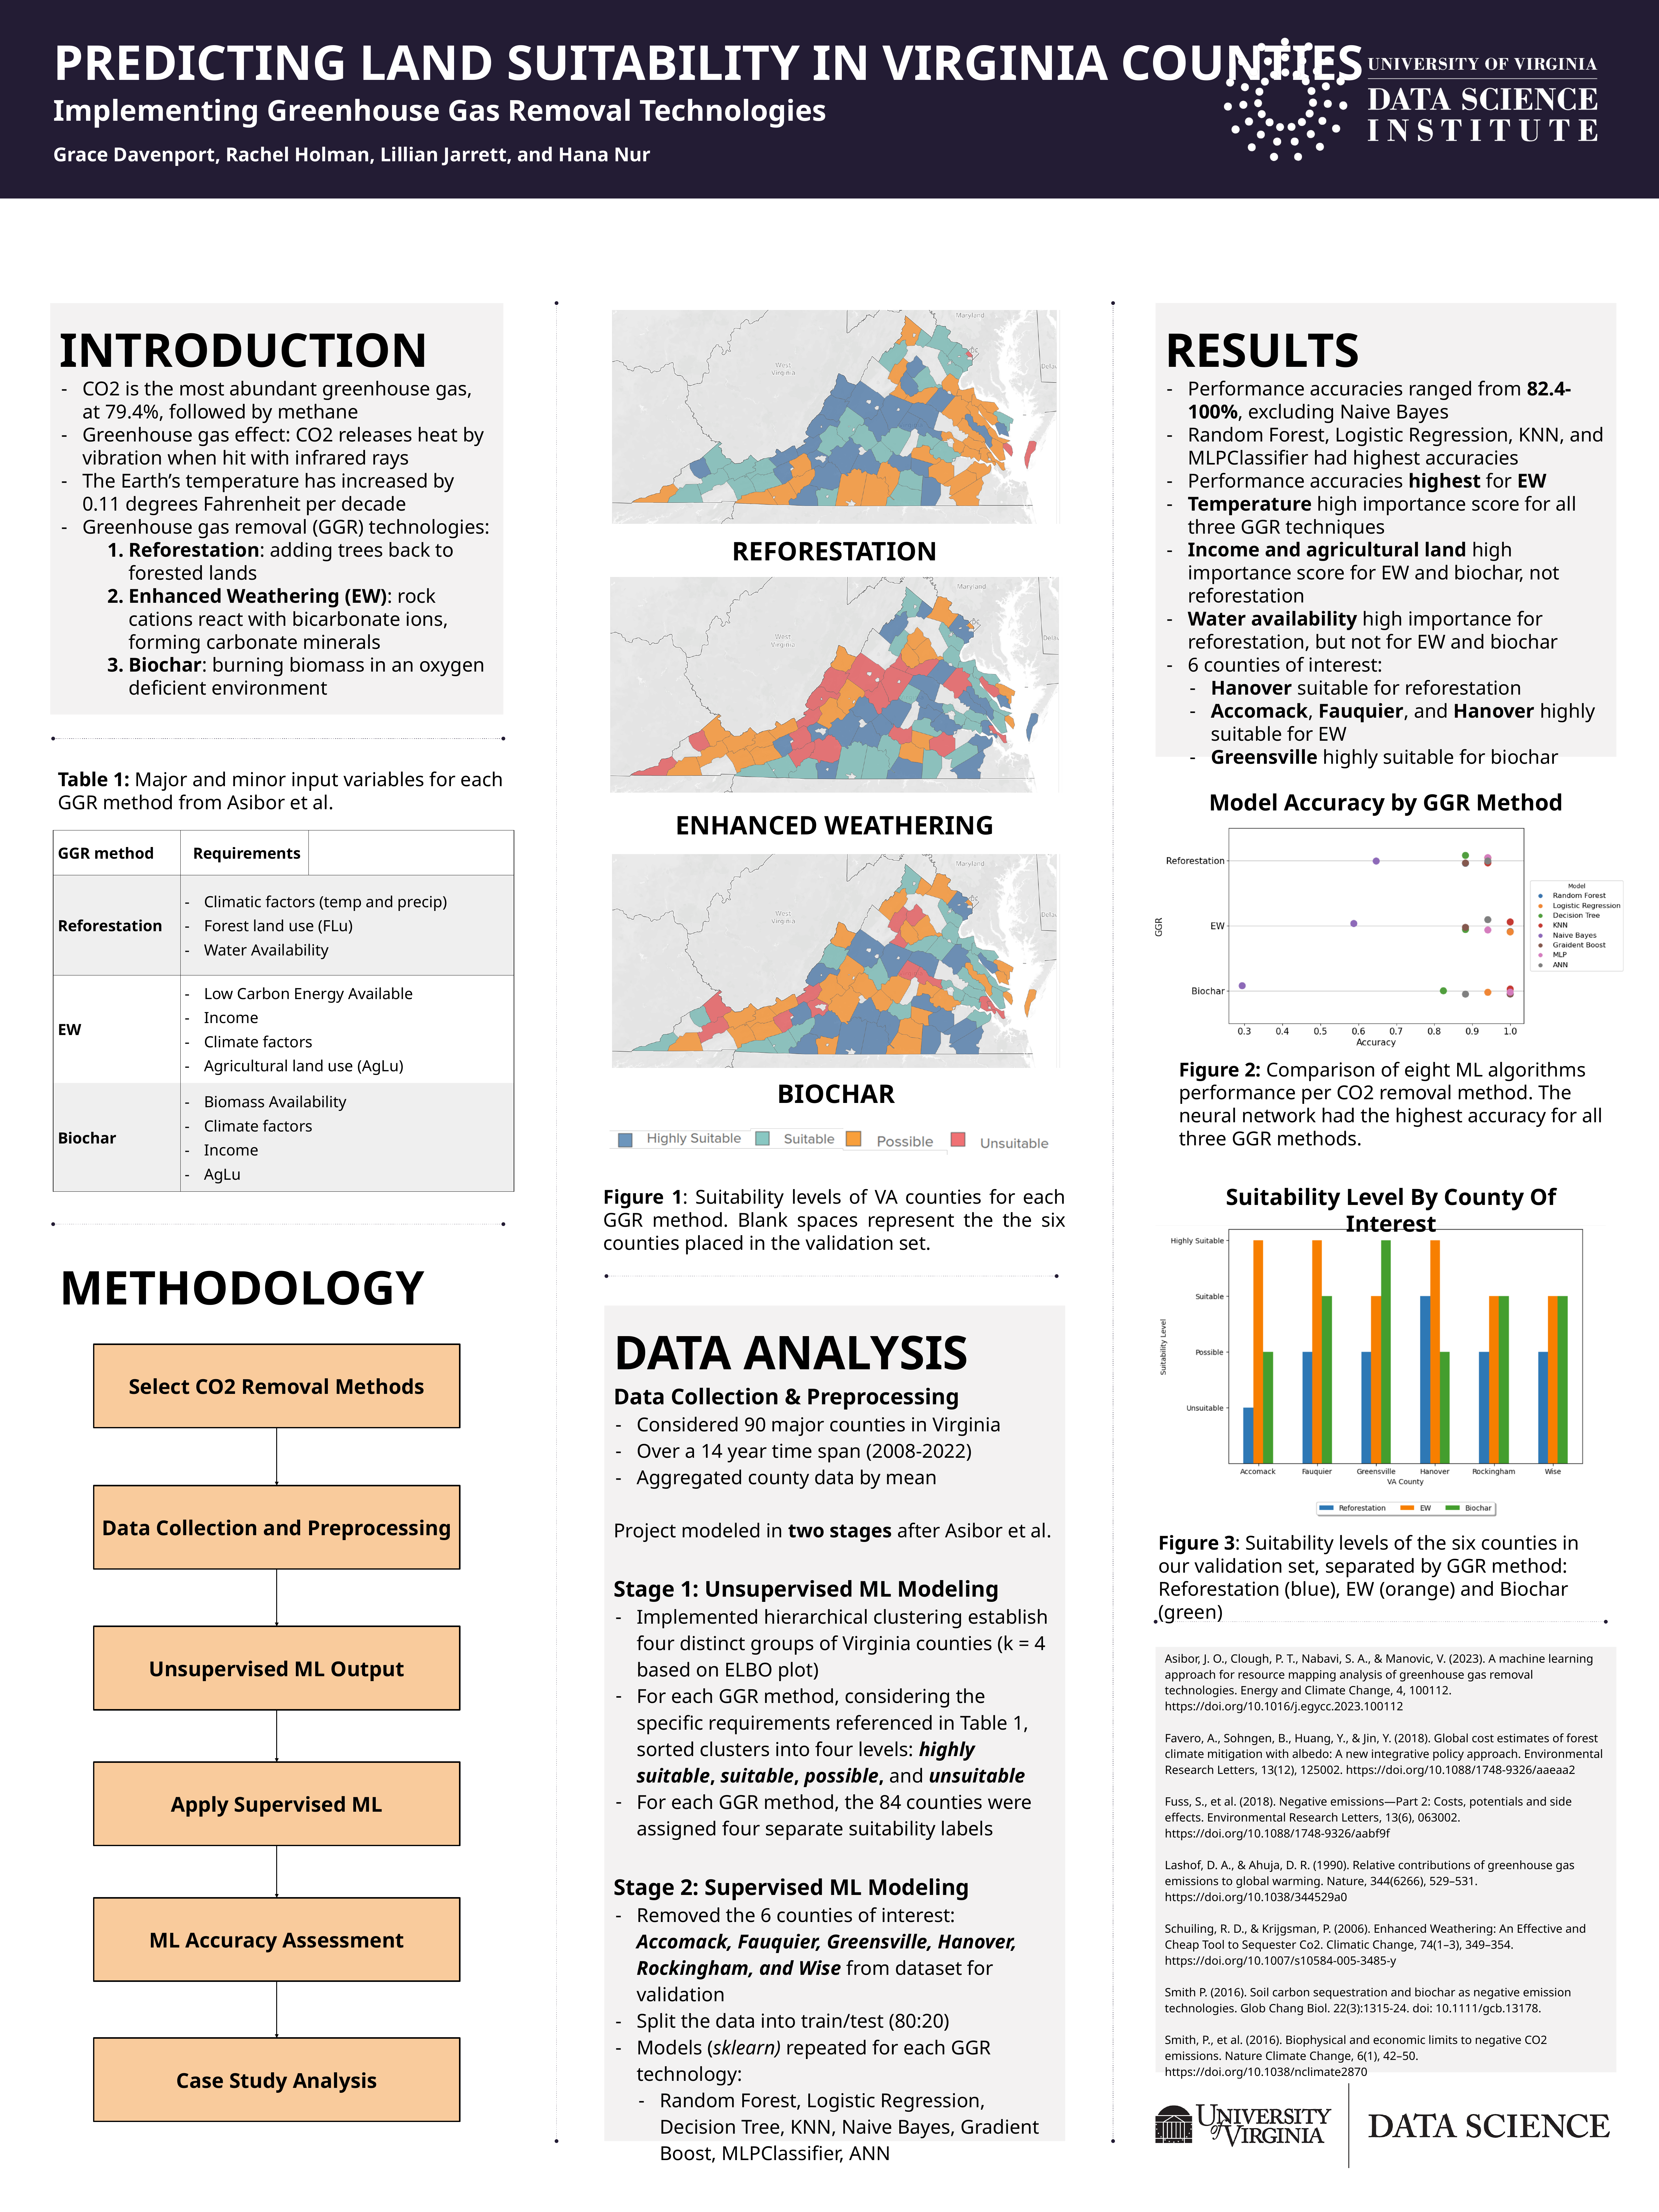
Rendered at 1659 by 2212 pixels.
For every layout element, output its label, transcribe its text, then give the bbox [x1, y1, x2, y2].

table_cell Reforestation [53, 875, 180, 975]
table_header Requirements [181, 830, 308, 875]
text_box Asibor, J. O., Clough, P. T., Nabavi, S. A., & Manovic, V. (2023). A machine learning approach for resource mapping analysis of greenhouse gas removal technologies. Energy and Climate Change, 4, 100112. https://doi.org/10.1016/j.egycc.2023.100112 Favero, A., Sohngen, B., Huang, Y., & Jin, Y. (2018). Global cost estimates of forest climate mitigation with albedo: A new integrative policy approach. Environmental Research Letters, 13(12), 125002. https://doi.org/10.1088/1748-9326/aaeaa2 Fuss, S., et al. (2018). Negative emissions—Part 2: Costs, potentials and side effects. Environmental Research Letters, 13(6), 063002. https://doi.org/10.1088/1748-9326/aabf9f Lashof, D. A., & Ahuja, D. R. (1990). Relative contributions of greenhouse gas emissions to global warming. Nature, 344(6266), 529–531. https://doi.org/10.1038/344529a0 Schuiling, R. D., & Krijgsman, P. (2006). Enhanced Weathering: An Effective and Cheap Tool to Sequester Co2. Climatic Change, 74(1–3), 349–354. https://doi.org/10.1007/s10584-005-3485-y Smith P. (2016). Soil carbon sequestration and biochar as negative emission technologies. Glob Chang Biol. 22(3):1315-24. doi: 10.1111/gcb.13178. Smith, P., et al. (2016). Biophysical and economic limits to negative CO2 emissions. Nature Climate Change, 6(1), 42–50. https://doi.org/10.1038/nclimate2870 [1155, 1647, 1617, 2073]
table_cell EW [53, 975, 180, 1083]
table_cell Biomass Availability Climate factors Income AgLu [181, 1083, 514, 1191]
text_box Case Study Analysis [93, 2038, 460, 2122]
table_cell Biochar [53, 1083, 180, 1191]
text_box ENHANCED WEATHERING [618, 795, 1052, 853]
text_box Figure 3: Suitability levels of the six counties in our validation set, separated by GGR method: Reforestation (blue), EW (orange) and Biochar (green) [1154, 1526, 1615, 1611]
text_box INTRODUCTION CO2 is the most abundant greenhouse gas, at 79.4%, followed by methane Greenhouse gas effect: CO2 releases heat by vibration when hit with infrared rays The Earth’s temperature has increased by 0.11 degrees Fahrenheit per decade Greenhouse gas removal (GGR) technologies: Reforestation: adding trees back to forested lands Enhanced Weathering (EW): rock cations react with bicarbonate ions, forming carbonate minerals Biochar: burning biomass in an oxygen deficient environment [50, 303, 504, 715]
text_box DATA ANALYSIS Data Collection & Preprocessing Considered 90 major counties in Virginia Over a 14 year time span (2008-2022) Aggregated county data by mean Project modeled in two stages after Asibor et al. Stage 1: Unsupervised ML Modeling Implemented hierarchical clustering establish four distinct groups of Virginia counties (k = 4 based on ELBO plot) For each GGR method, considering the specific requirements referenced in Table 1, sorted clusters into four levels: highly suitable, suitable, possible, and unsuitable For each GGR method, the 84 counties were assigned four separate suitability labels Stage 2: Supervised ML Modeling Removed the 6 counties of interest: Accomack, Fauquier, Greensville, Hanover, Rockingham, and Wise from dataset for validation Split the data into train/test (80:20) Models (sklearn) repeated for each GGR technology: Random Forest, Logistic Regression, Decision Tree, KNN, Naive Bayes, Gradient Boost, MLPClassifier, ANN [604, 1305, 1065, 2141]
text_box REFORESTATION [618, 527, 1052, 575]
text_box Select CO2 Removal Methods [93, 1344, 460, 1428]
text_box Data Collection and Preprocessing [93, 1485, 460, 1569]
text_box Figure 2: Comparison of eight ML algorithms performance per CO2 removal method. The neural network had the highest accuracy for all three GGR methods. [1174, 1057, 1609, 1148]
table_header [309, 830, 514, 875]
picture [1155, 1225, 1606, 1518]
table_cell Climatic factors (temp and precip) Forest land use (FLu) Water Availability [181, 875, 514, 975]
table_header GGR method [53, 830, 180, 875]
picture [608, 577, 1062, 793]
picture [610, 854, 1060, 1068]
text_box Apply Supervised ML [93, 1762, 460, 1846]
text_box Model Accuracy by GGR Method [1169, 784, 1603, 819]
text_box BIOCHAR [611, 1068, 1061, 1118]
text_box ML Accuracy Assessment [93, 1898, 460, 1981]
picture [1155, 2083, 1610, 2168]
table_cell Low Carbon Energy Available Income Climate factors Agricultural land use (AgLu) [181, 975, 514, 1083]
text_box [0, 0, 1659, 199]
text_box Suitability Level By County Of Interest [1174, 1178, 1609, 1213]
picture [1143, 828, 1629, 1053]
picture [610, 1128, 1060, 1155]
text_box Figure 1: Suitability levels of VA counties for each GGR method. Blank spaces represent the the six counties placed in the validation set. [599, 1180, 1071, 1265]
text_box Table 1: Major and minor input variables for each GGR method from Asibor et al. [53, 763, 514, 813]
picture [610, 310, 1060, 524]
text_box Unsupervised ML Output [93, 1626, 460, 1710]
text_box METHODOLOGY [50, 1249, 511, 2141]
text_box RESULTS Performance accuracies ranged from 82.4-100%, excluding Naive Bayes Random Forest, Logistic Regression, KNN, and MLPClassifier had highest accuracies Performance accuracies highest for EW Temperature high importance score for all three GGR techniques Income and agricultural land high importance score for EW and biochar, not reforestation Water availability high importance for reforestation, but not for EW and biochar 6 counties of interest: Hanover suitable for reforestation Accomack, Fauquier, and Hanover highly suitable for EW Greensville highly suitable for biochar [1155, 303, 1617, 757]
